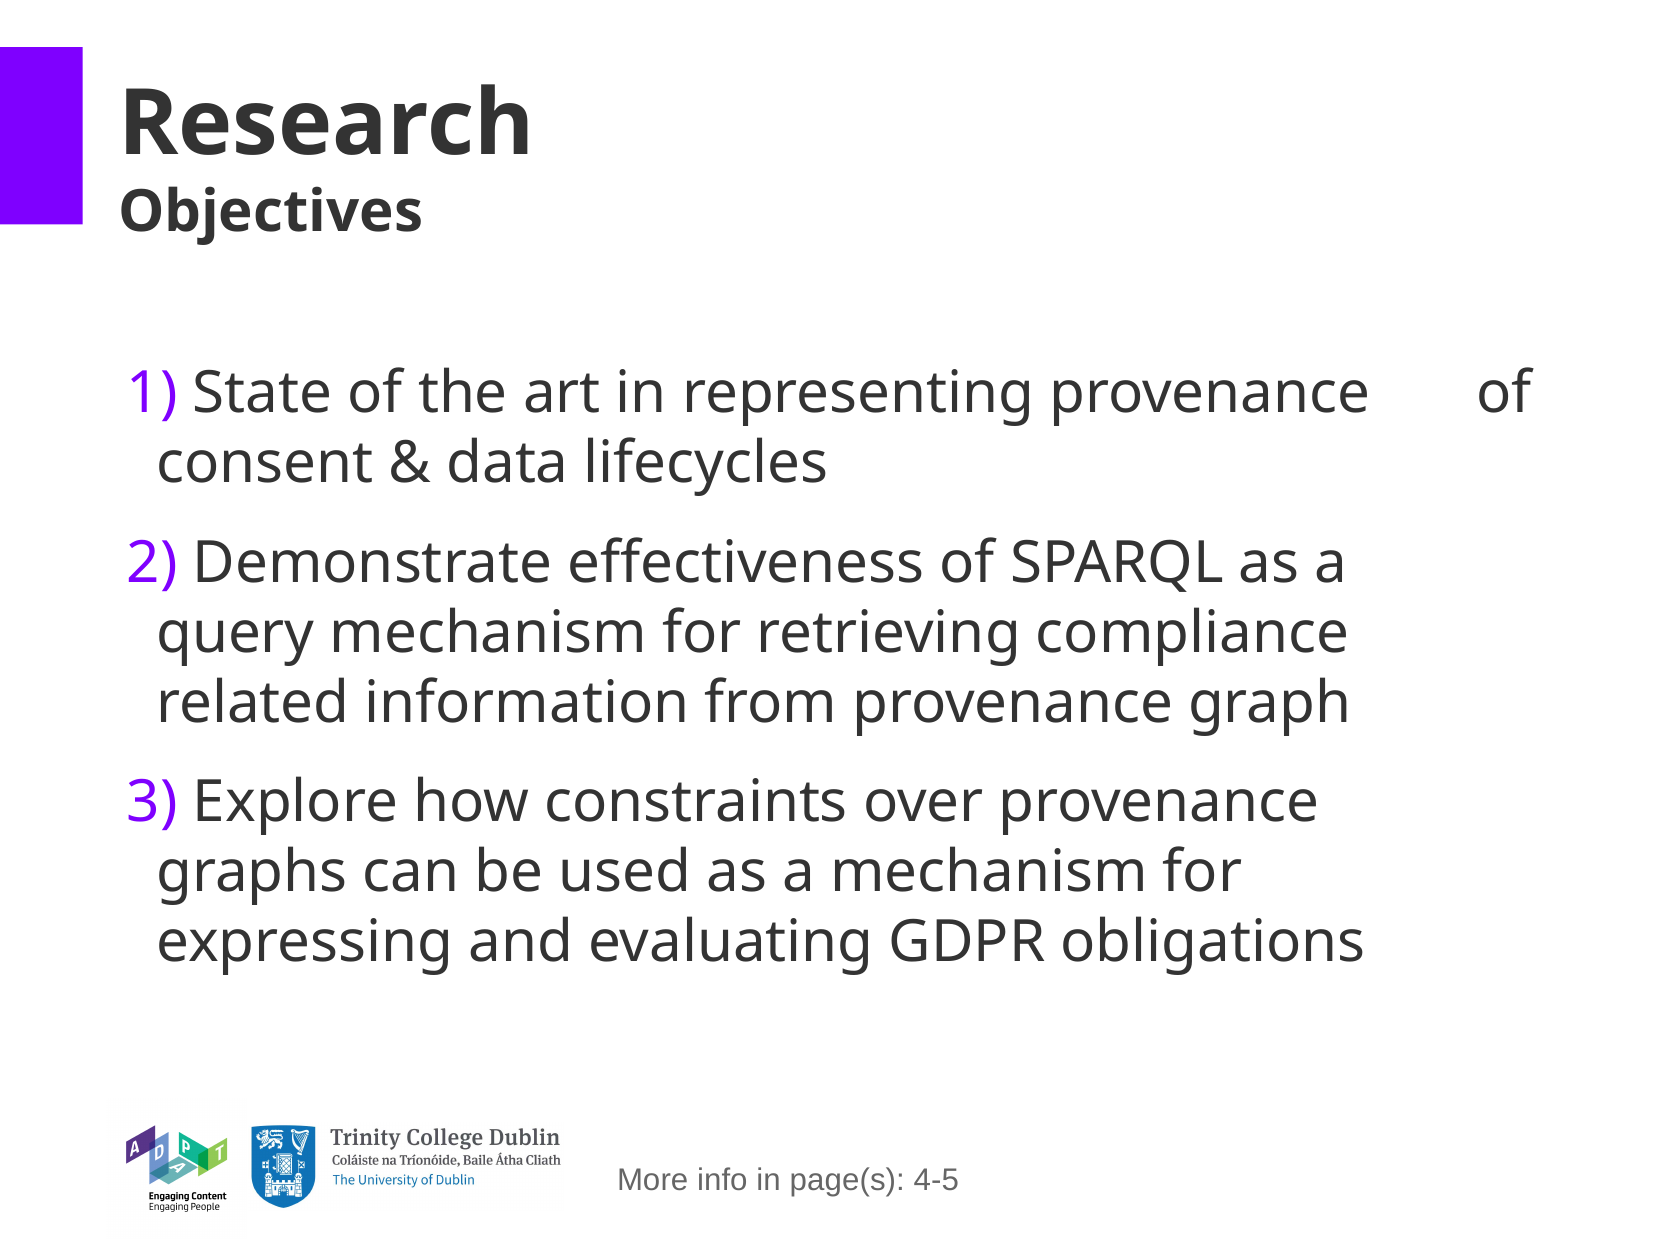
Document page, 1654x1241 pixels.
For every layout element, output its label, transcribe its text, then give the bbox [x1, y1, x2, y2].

text_box More info in page(s): 4-5 [602, 1151, 1418, 1202]
text_box State of the art in representing provenance of consent & data lifecycles Demonstrate effectiveness of SPARQL as a query mechanism for retrieving compliance related information from provenance graph Explore how constraints over provenance graphs can be used as a mechanism for expressing and evaluating GDPR obligations [118, 354, 1536, 1074]
picture [106, 1098, 247, 1239]
picture [248, 1122, 564, 1211]
text_box Research Objectives [118, 49, 1571, 257]
